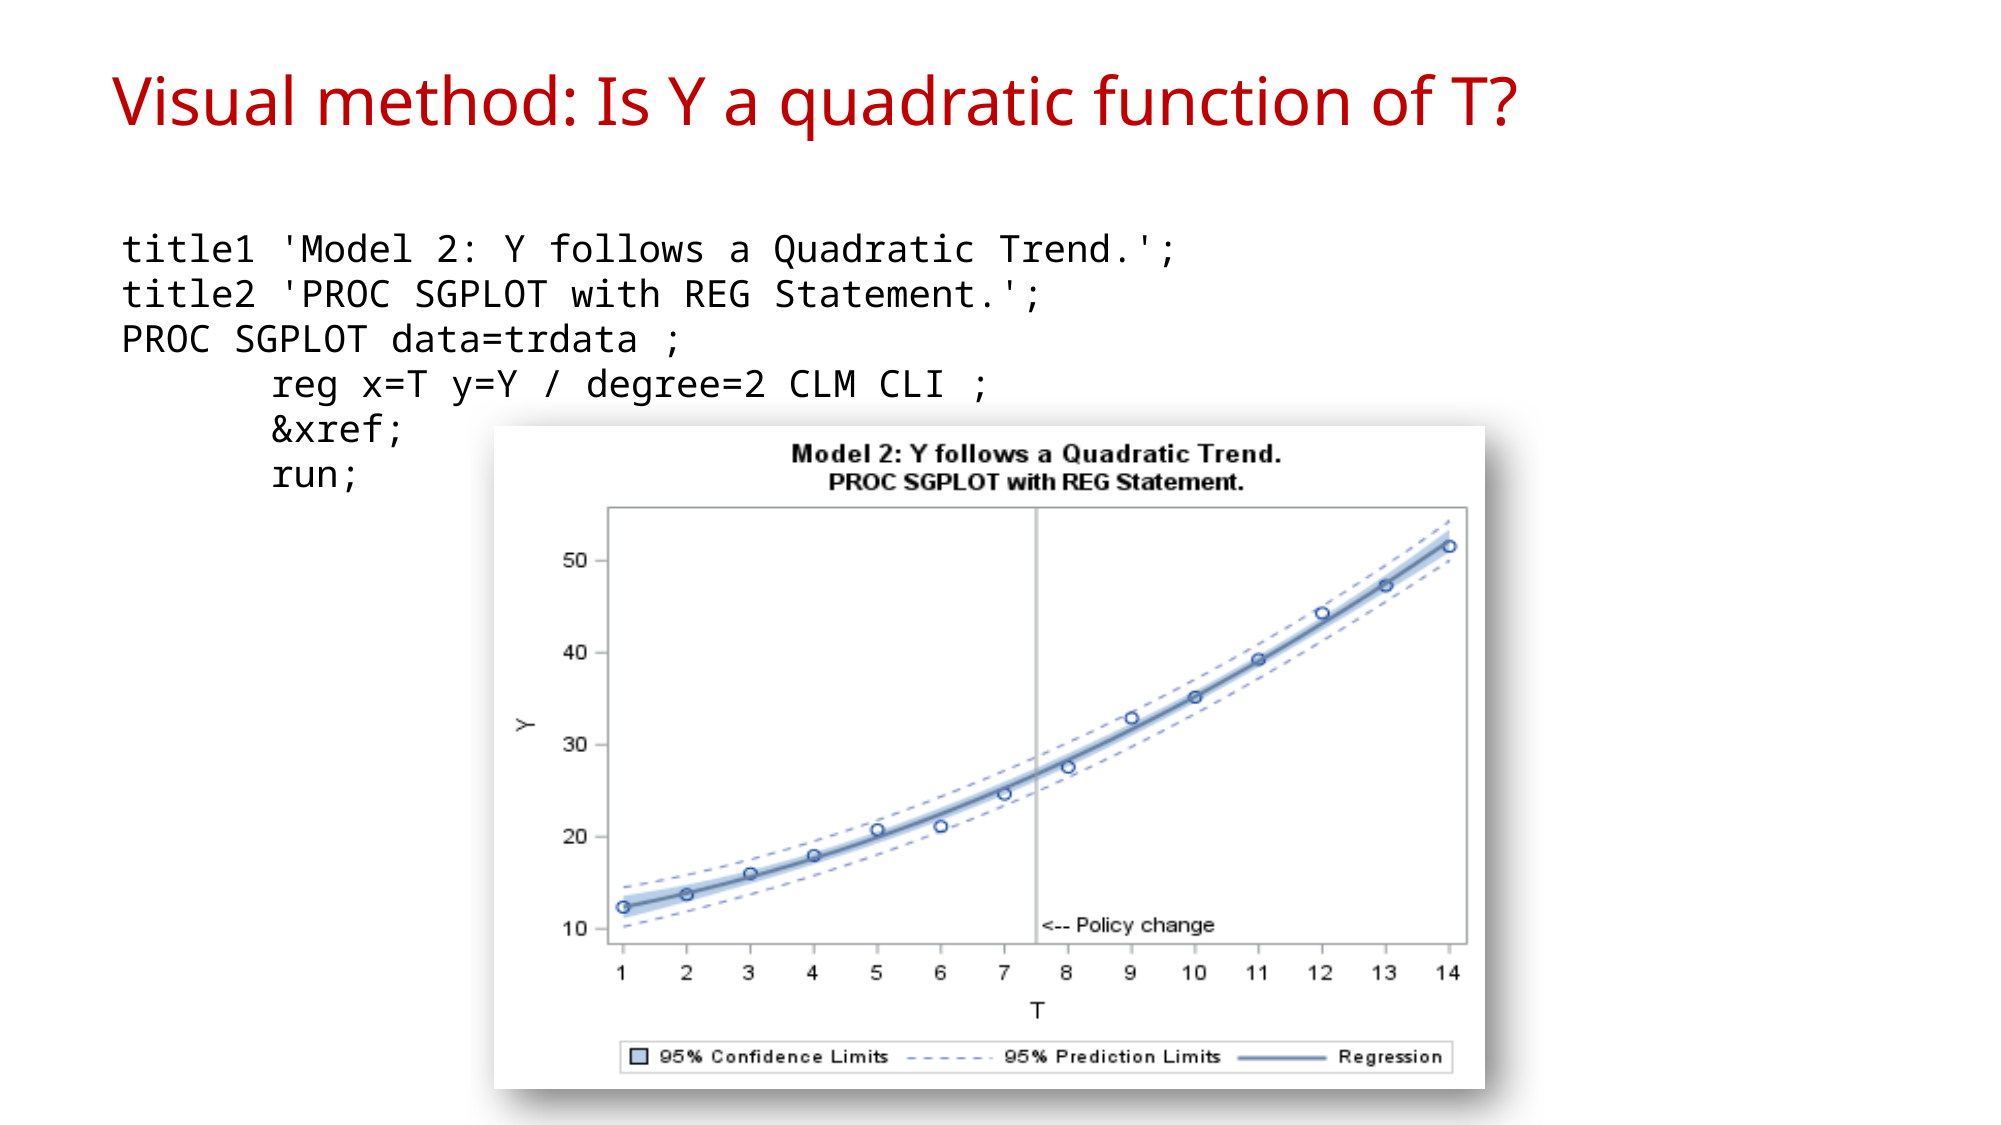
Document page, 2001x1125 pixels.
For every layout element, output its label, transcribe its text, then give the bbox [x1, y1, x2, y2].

text_box title1 'Model 2: Y follows a Quadratic Trend.'; title2 'PROC SGPLOT with REG Statement.'; PROC SGPLOT data=trdata ; reg x=T y=Y / degree=2 CLM CLI ; &xref; run; [61, 217, 1194, 547]
table_cell [486, 447, 494, 547]
table_cell [515, 418, 1194, 426]
title Visual method: Is Y a quadratic function of T? [97, 59, 1863, 149]
picture [494, 426, 1485, 1089]
